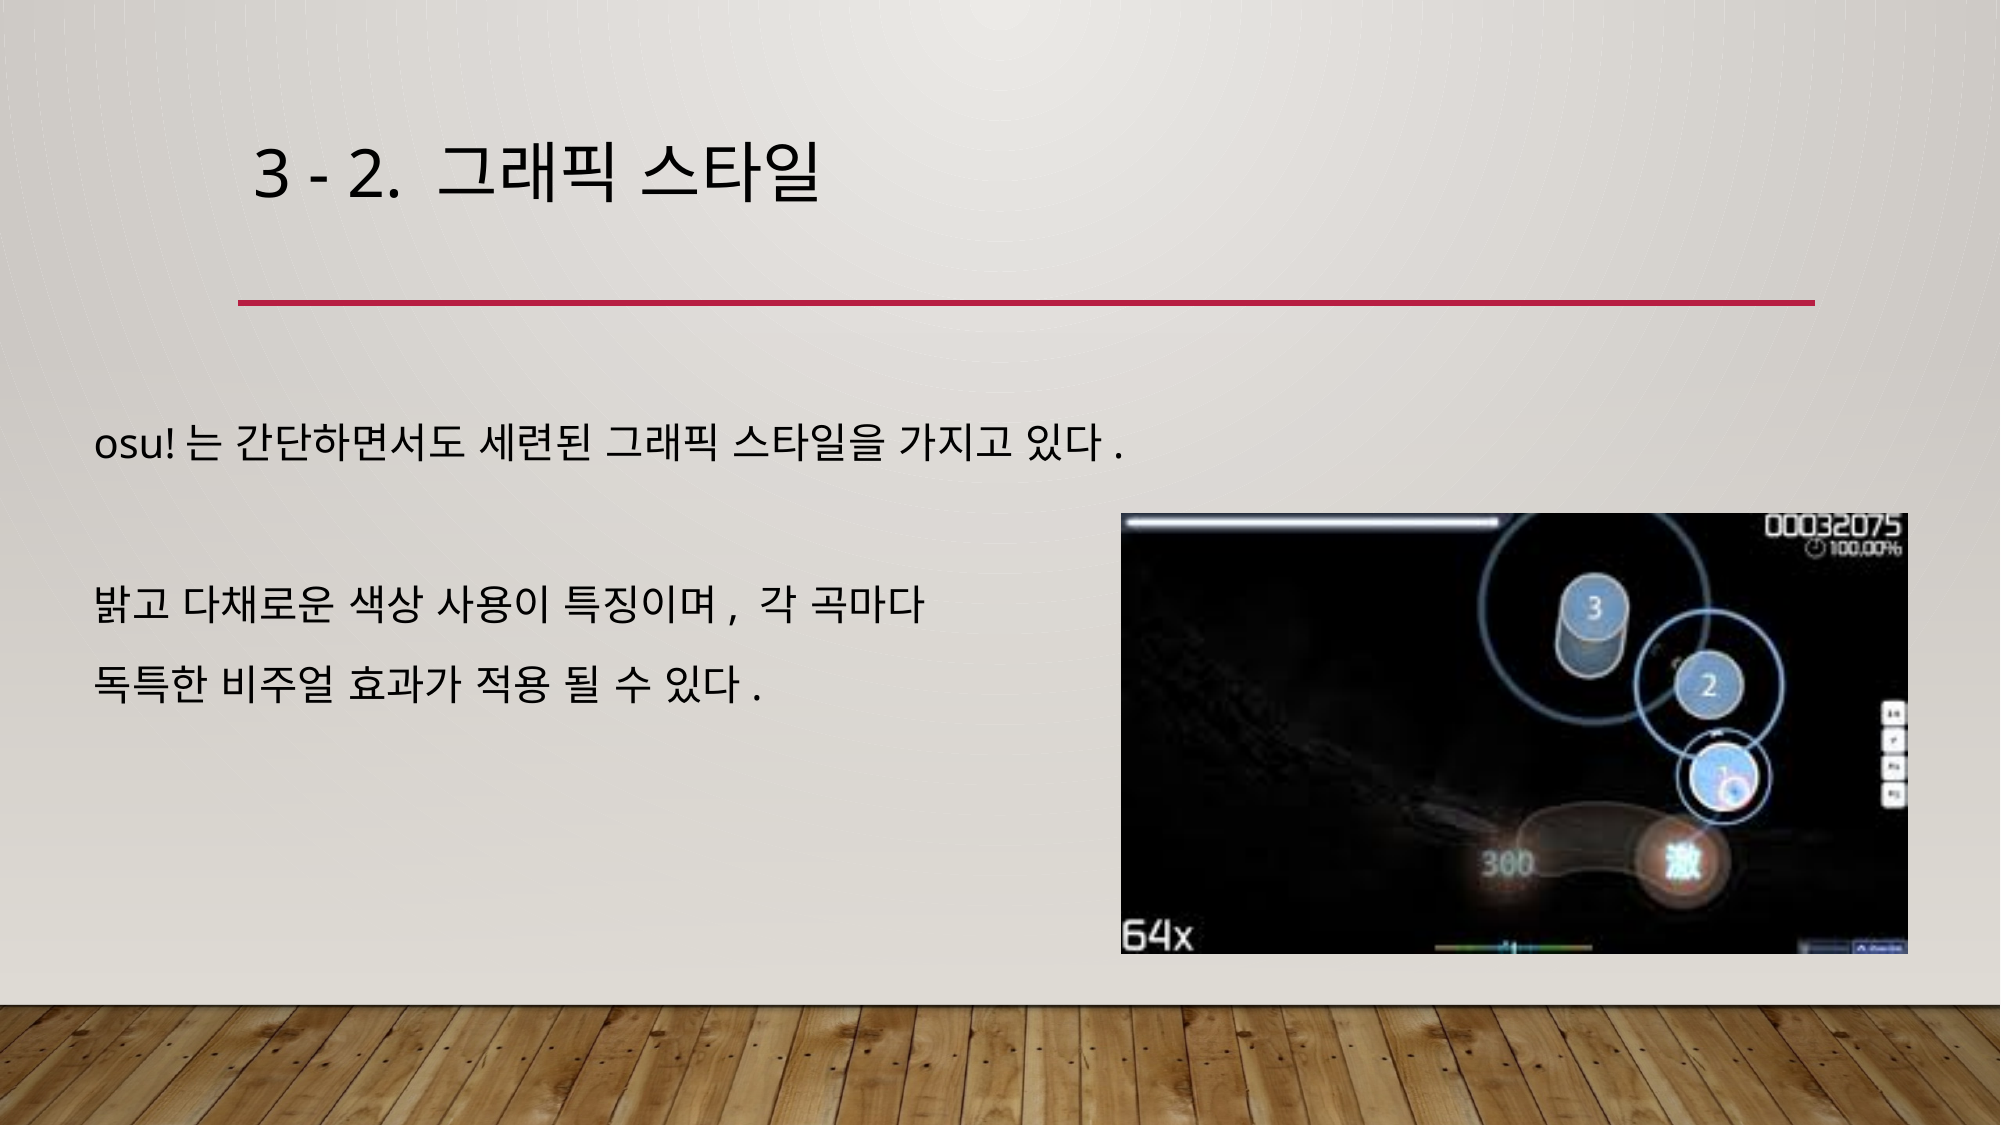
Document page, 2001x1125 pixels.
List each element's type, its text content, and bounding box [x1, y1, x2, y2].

list osu!는 간단하면서도 세련된 그래픽 스타일을 가지고 있다. 밝고 다채로운 색상 사용이 특징이며, 각 곡마다 독특한 비주얼 효과가 적용 될 수 있다. [78, 328, 1654, 895]
title 3 - 2. 그래픽 스타일 [238, 131, 1814, 305]
picture [1121, 513, 1908, 954]
picture [0, 1005, 2000, 1125]
